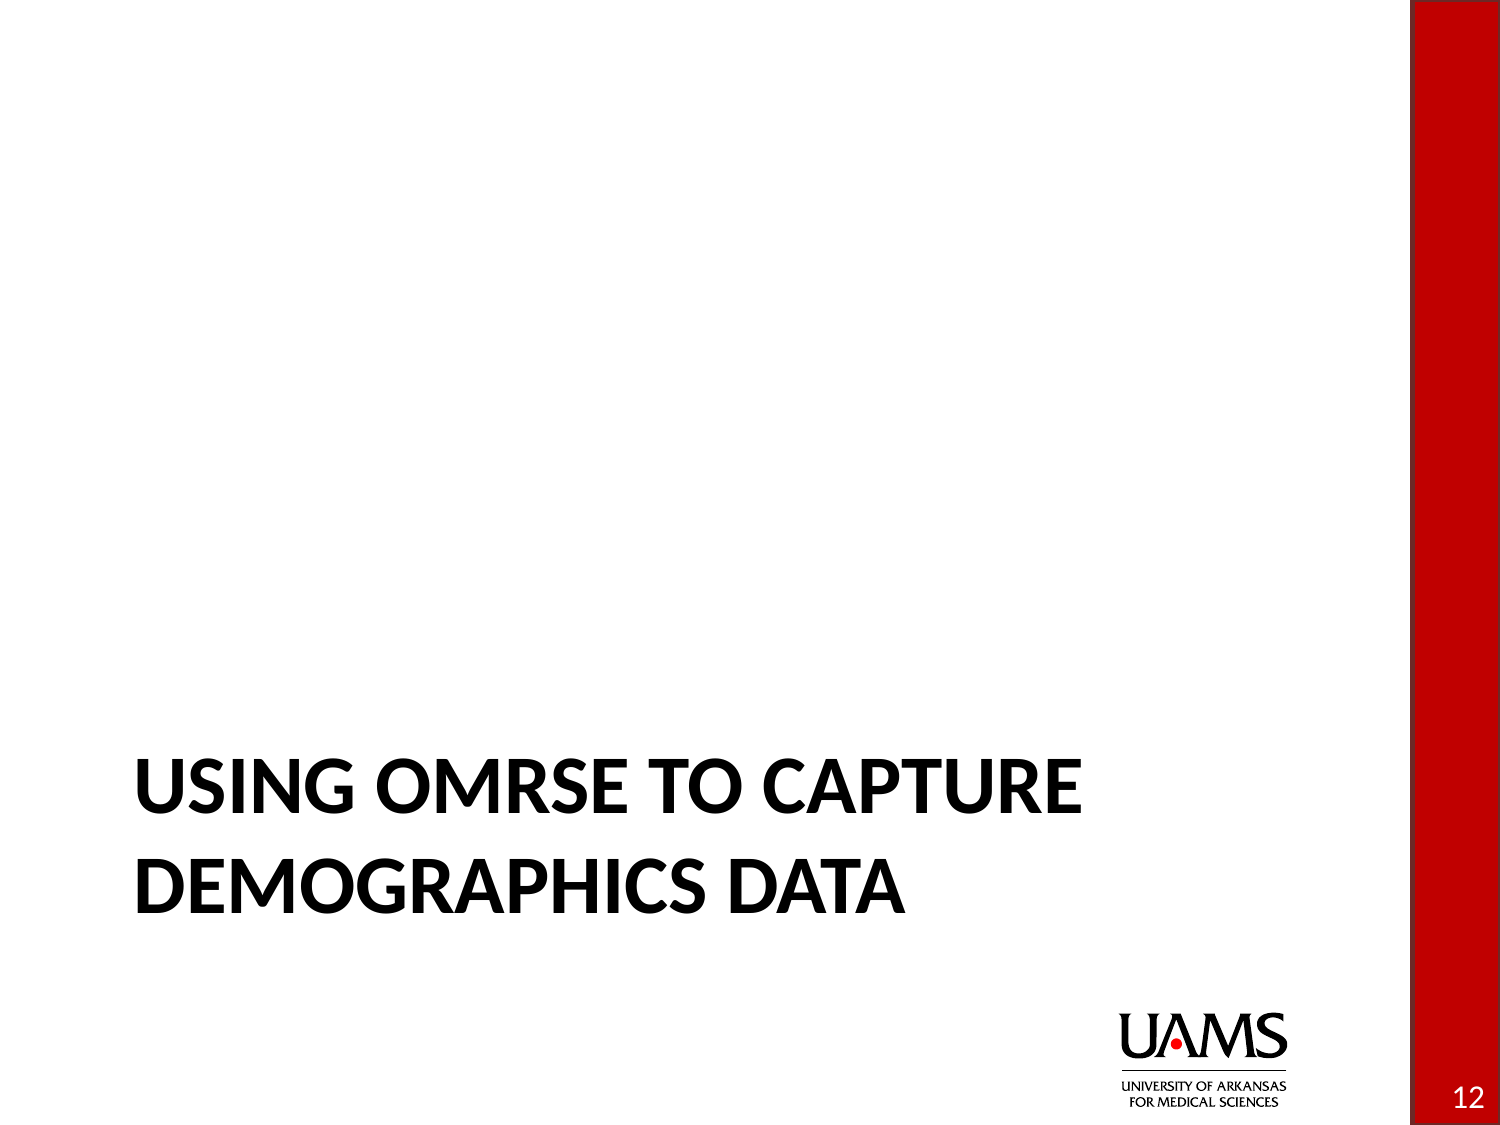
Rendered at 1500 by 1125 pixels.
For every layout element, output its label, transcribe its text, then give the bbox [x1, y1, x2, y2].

title Using OMRSE to capture demographics data [118, 722, 1388, 947]
slide_number 12 [1374, 1065, 1500, 1125]
